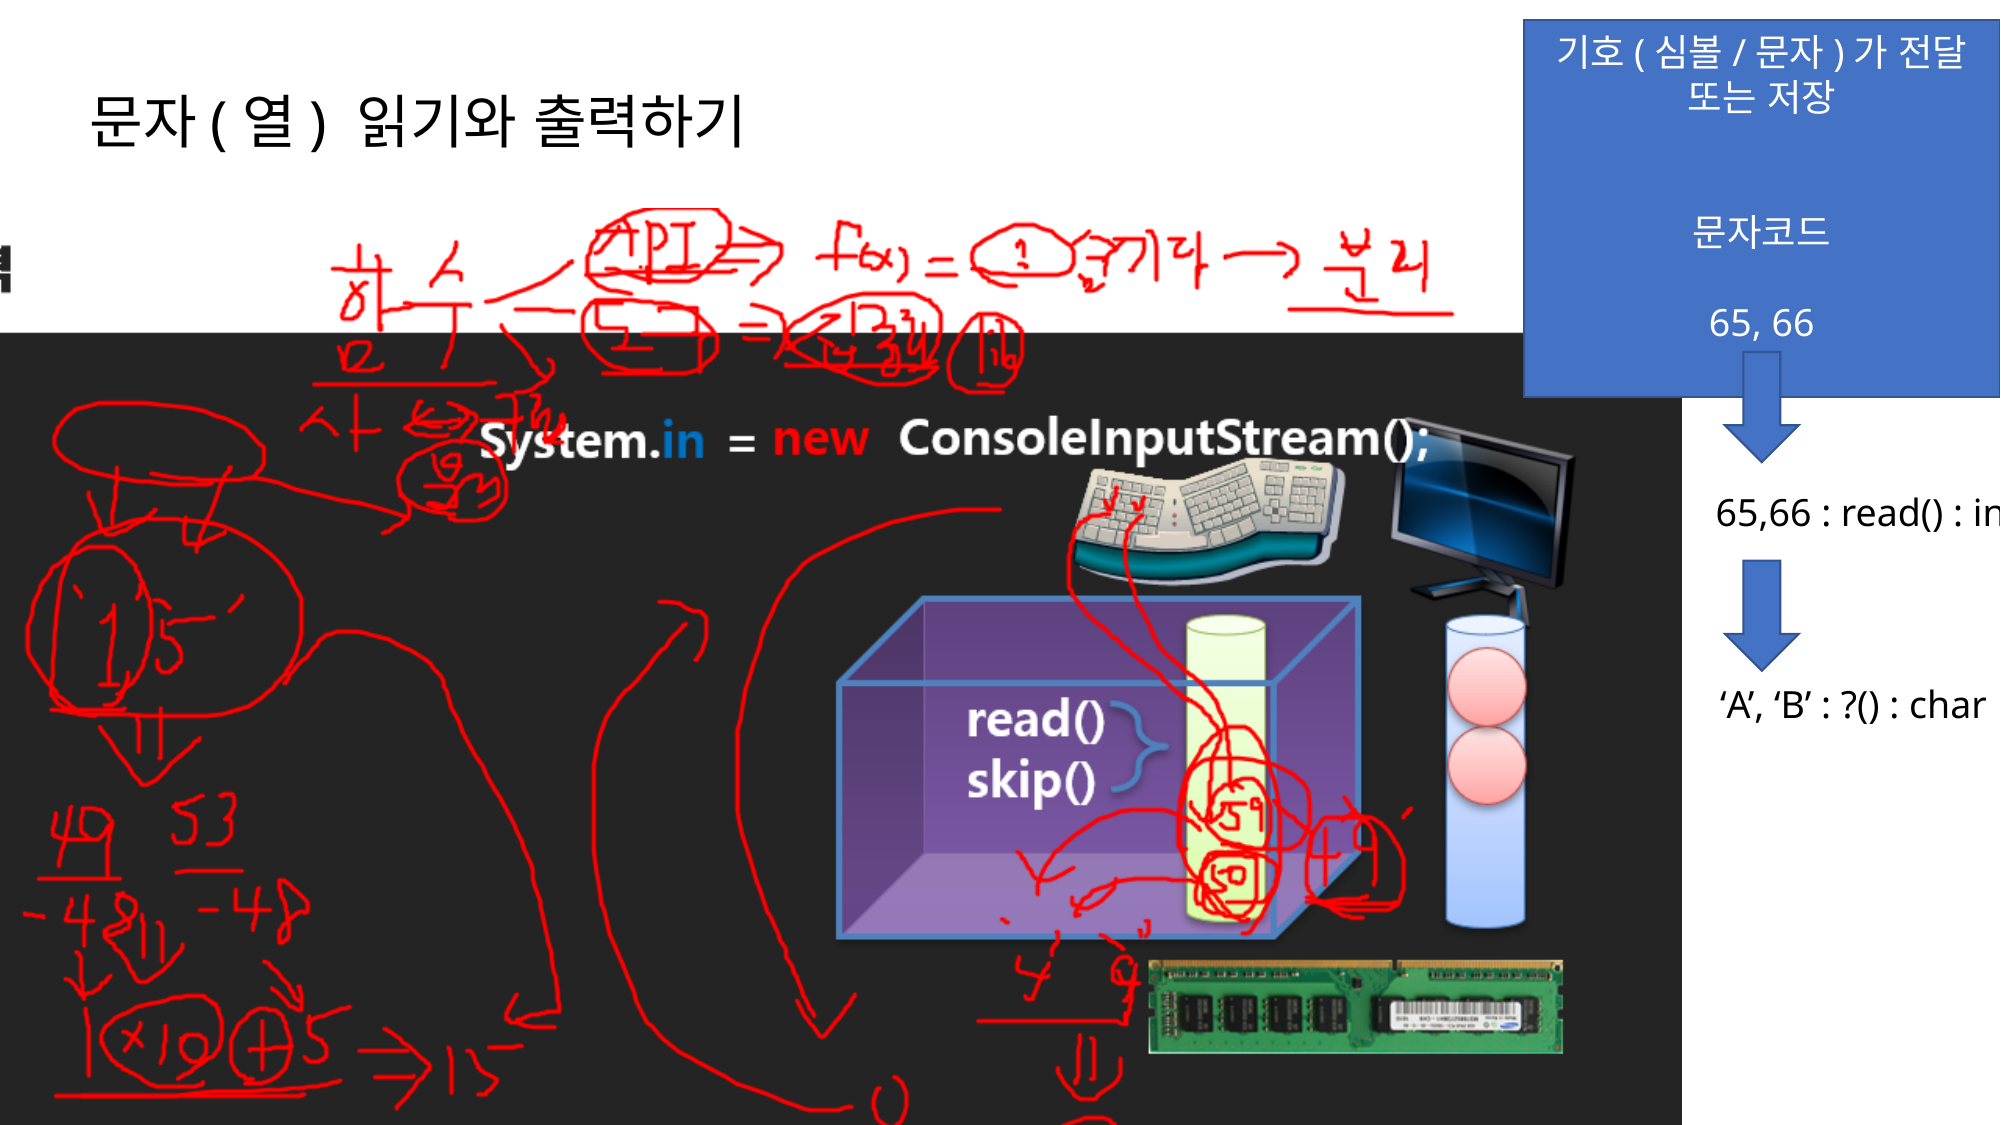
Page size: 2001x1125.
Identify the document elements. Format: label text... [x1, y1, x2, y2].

text_box 65,66 : read() : int [1700, 481, 2000, 541]
picture [0, 208, 1682, 1125]
text_box 문자(열) 읽기와 출력하기 [75, 77, 763, 163]
text_box ‘A’, ‘B’ : ?() : char [1705, 673, 2000, 733]
text_box 기호(심볼/문자)가 전달 또는 저장 문자코드 65, 66 [1523, 19, 2000, 398]
text_box [1722, 559, 1802, 673]
text_box [1722, 350, 1802, 464]
